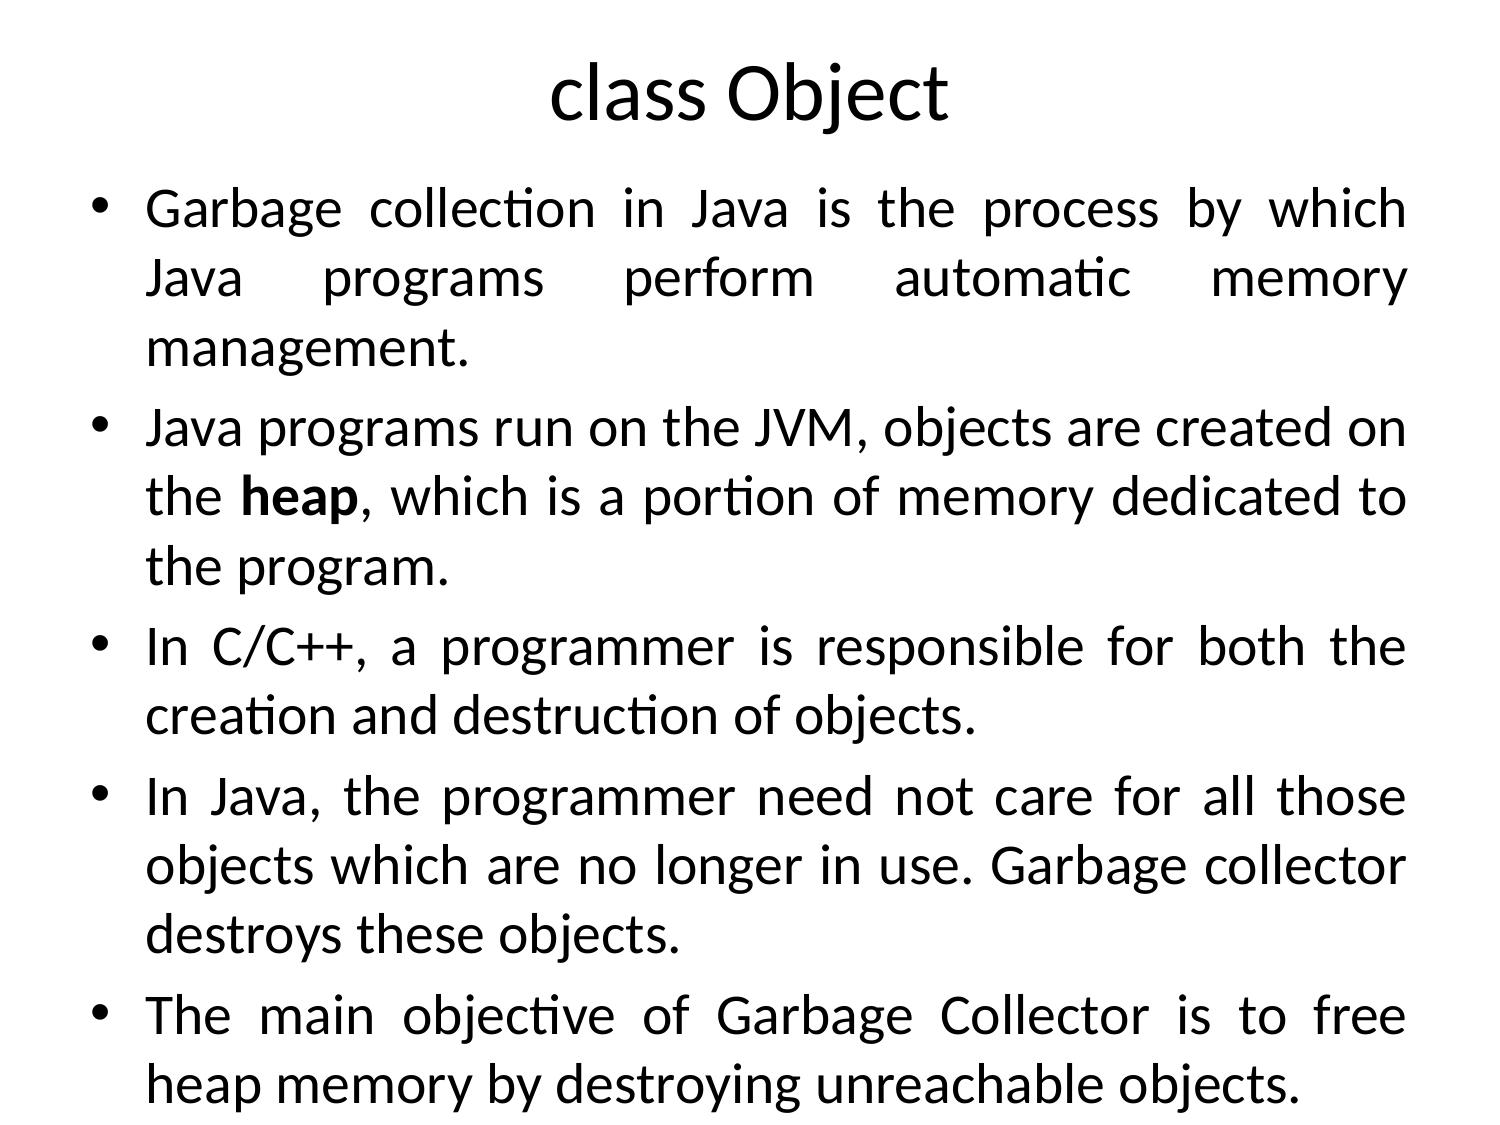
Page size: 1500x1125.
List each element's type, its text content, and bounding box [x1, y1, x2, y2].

title class Object [75, 24, 1425, 150]
list Garbage collection in Java is the process by which Java programs perform automatic memory management. Java programs run on the JVM, objects are created on the heap, which is a portion of memory dedicated to the program. In C/C++, a programmer is responsible for both the creation and destruction of objects. In Java, the programmer need not care for all those objects which are no longer in use. Garbage collector destroys these objects. The main objective of Garbage Collector is to free heap memory by destroying unreachable objects. [75, 162, 1425, 1125]
